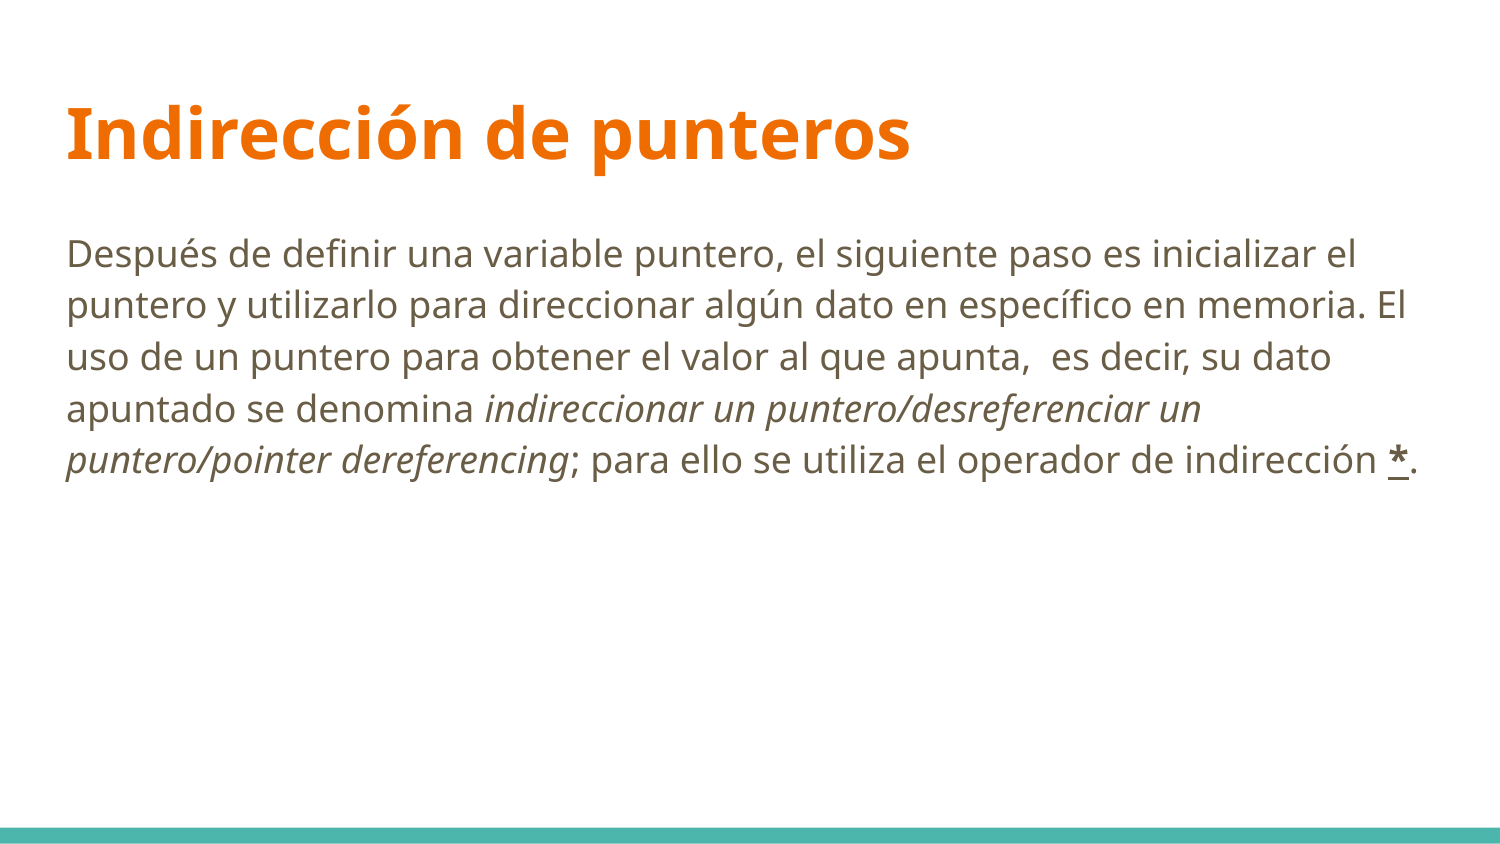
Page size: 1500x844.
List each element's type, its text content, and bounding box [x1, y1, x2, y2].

list Después de definir una variable puntero, el siguiente paso es inicializar el puntero y utilizarlo para direccionar algún dato en específico en memoria. El uso de un puntero para obtener el valor al que apunta, es decir, su dato apuntado se denomina indireccionar un puntero/desreferenciar un puntero/pointer dereferencing; para ello se utiliza el operador de indirección *. [51, 207, 1449, 750]
title Indirección de punteros [51, 72, 1449, 189]
